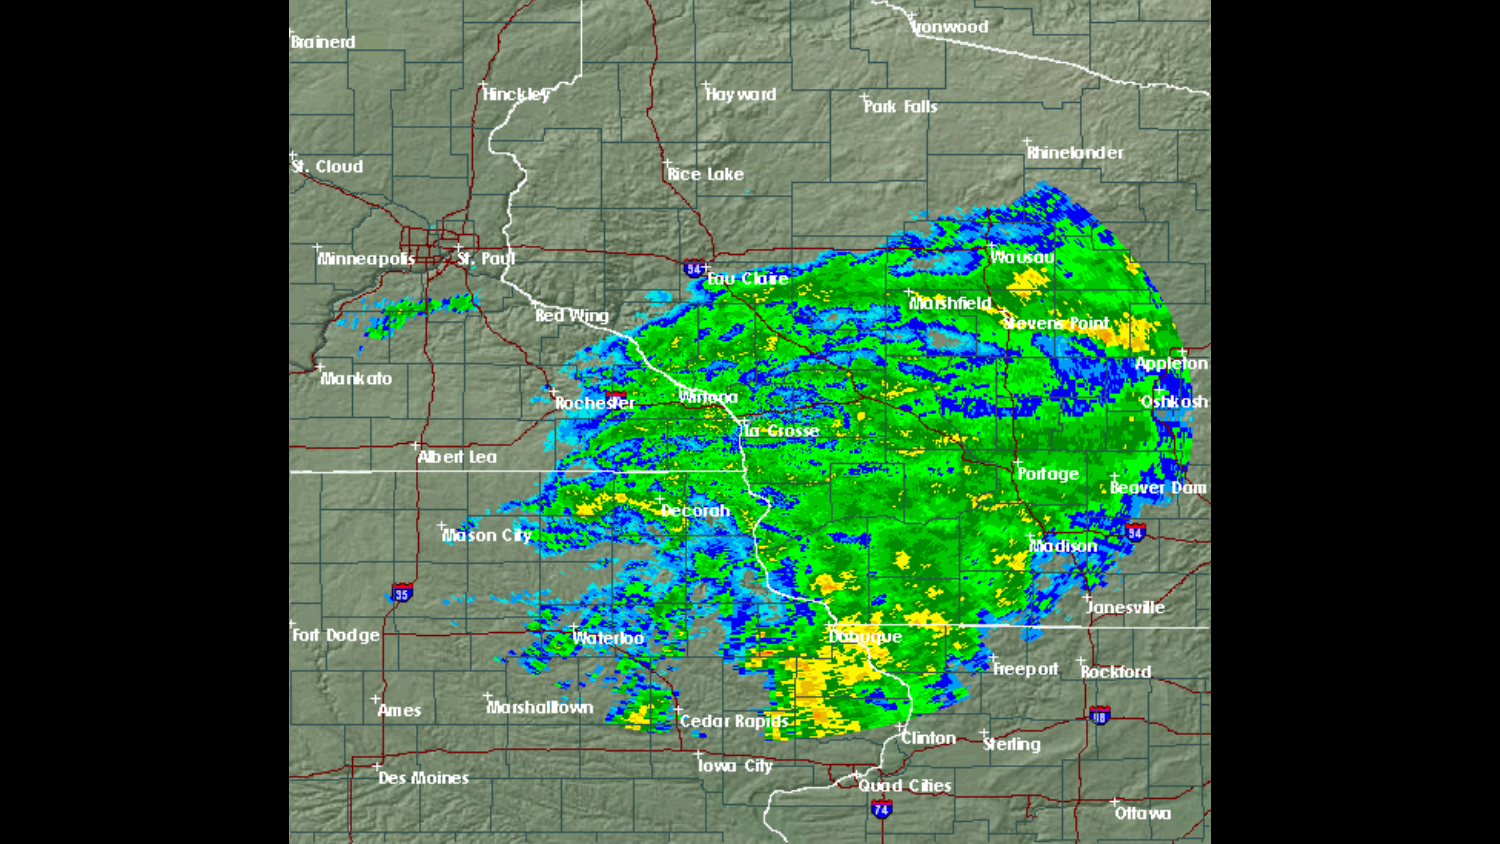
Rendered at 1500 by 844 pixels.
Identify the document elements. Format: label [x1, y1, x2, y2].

picture [289, 0, 1211, 844]
